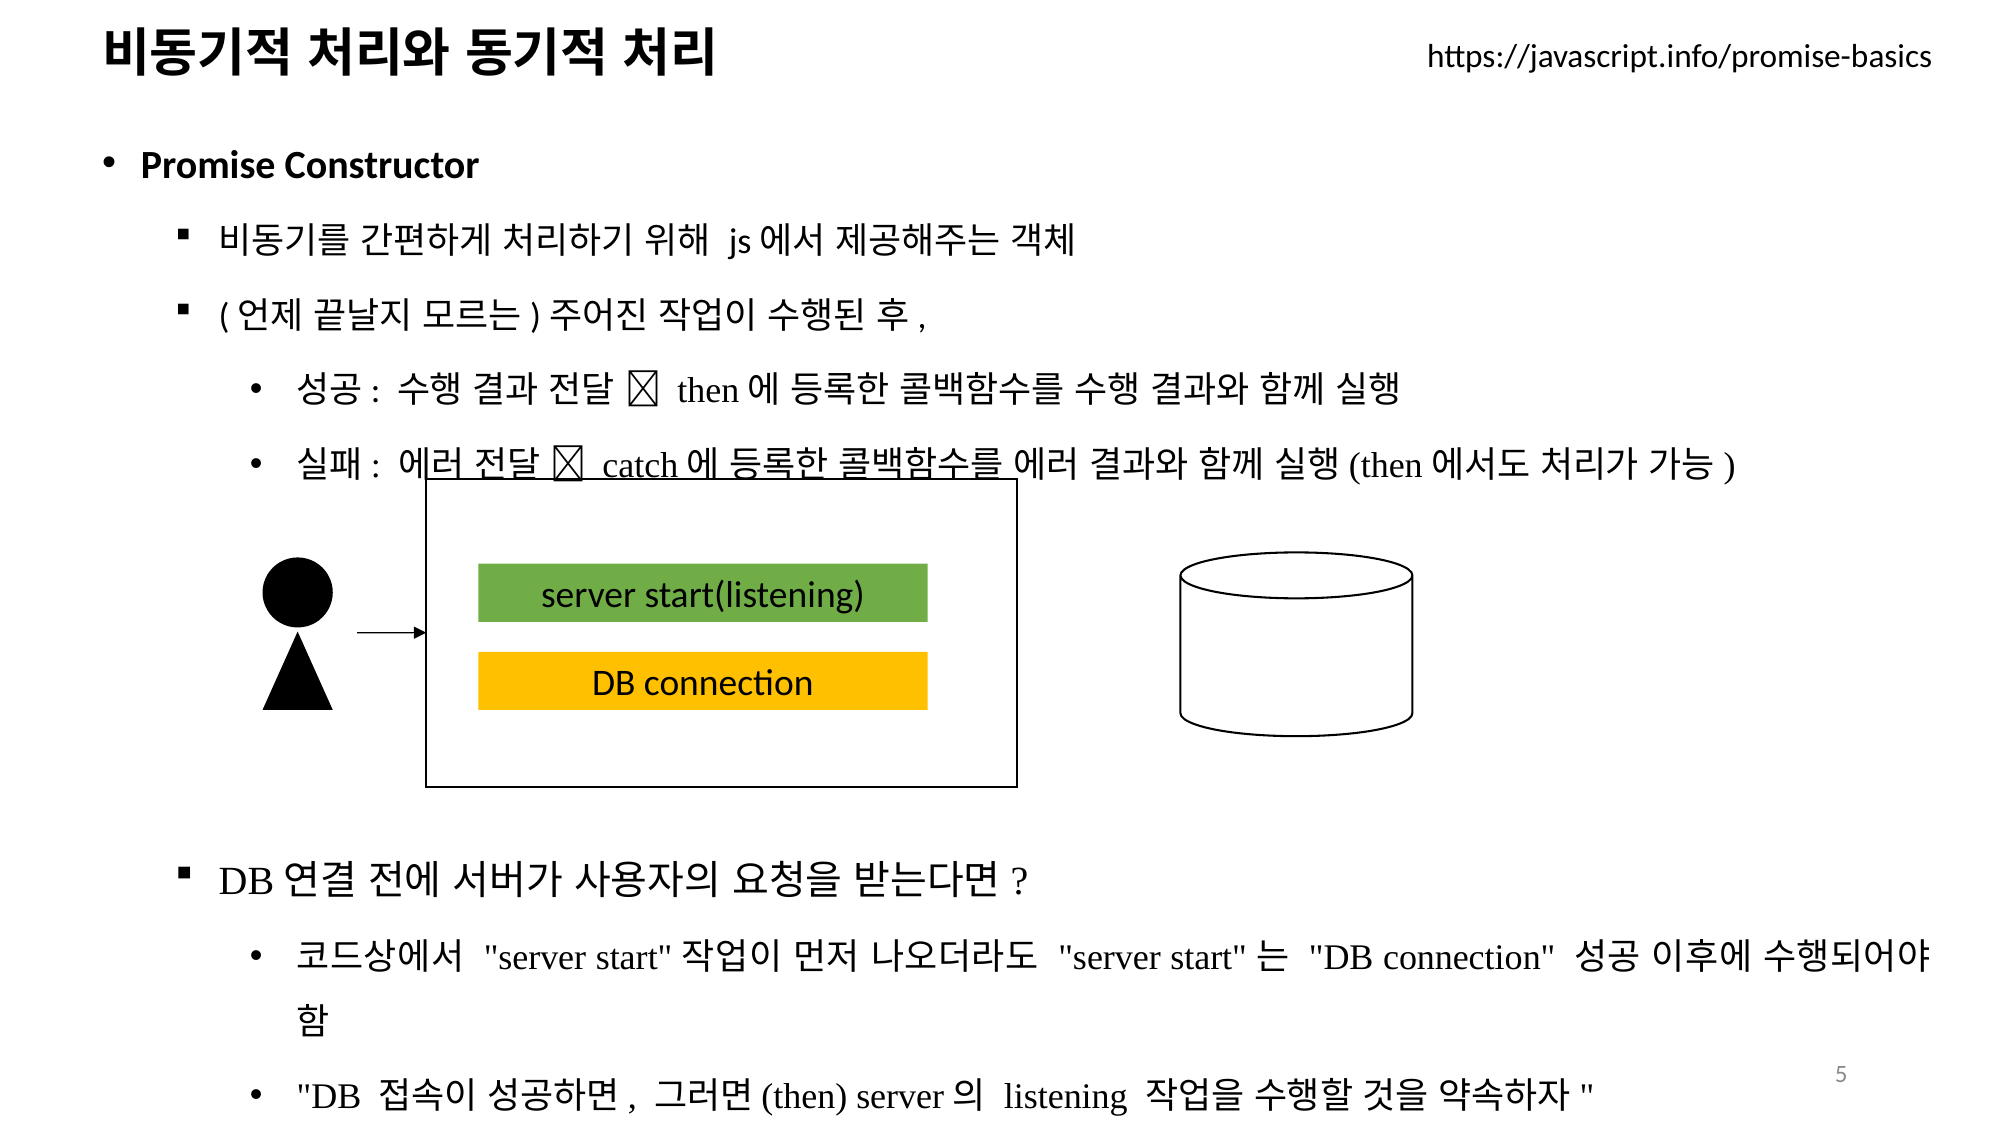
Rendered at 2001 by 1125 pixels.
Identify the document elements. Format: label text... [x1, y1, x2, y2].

list Promise Constructor 비동기를 간편하게 처리하기 위해 js에서 제공해주는 객체 (언제 끝날지 모르는)주어진 작업이 수행된 후, 성공: 수행 결과 전달  then에 등록한 콜백함수를 수행 결과와 함께 실행 실패: 에러 전달  catch에 등록한 콜백함수를 에러 결과와 함께 실행(then에서도 처리가 가능) DB연결 전에 서버가 사용자의 요청을 받는다면? 코드상에서 "server start"작업이 먼저 나오더라도 "server start"는 "DB connection" 성공 이후에 수행되어야 함 "DB 접속이 성공하면, 그러면(then) server의 listening 작업을 수행할 것을 약속하자" [87, 106, 1946, 1125]
slide_number 5 [1412, 1042, 1863, 1103]
text_box [425, 478, 1018, 788]
text_box https://javascript.info/promise-basics [1412, 26, 1987, 82]
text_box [262, 557, 333, 710]
text_box [1179, 551, 1414, 738]
title 비동기적 처리와 동기적 처리 [87, 26, 1812, 83]
text_box DB connection [477, 651, 929, 711]
text_box server start(listening) [477, 563, 929, 623]
